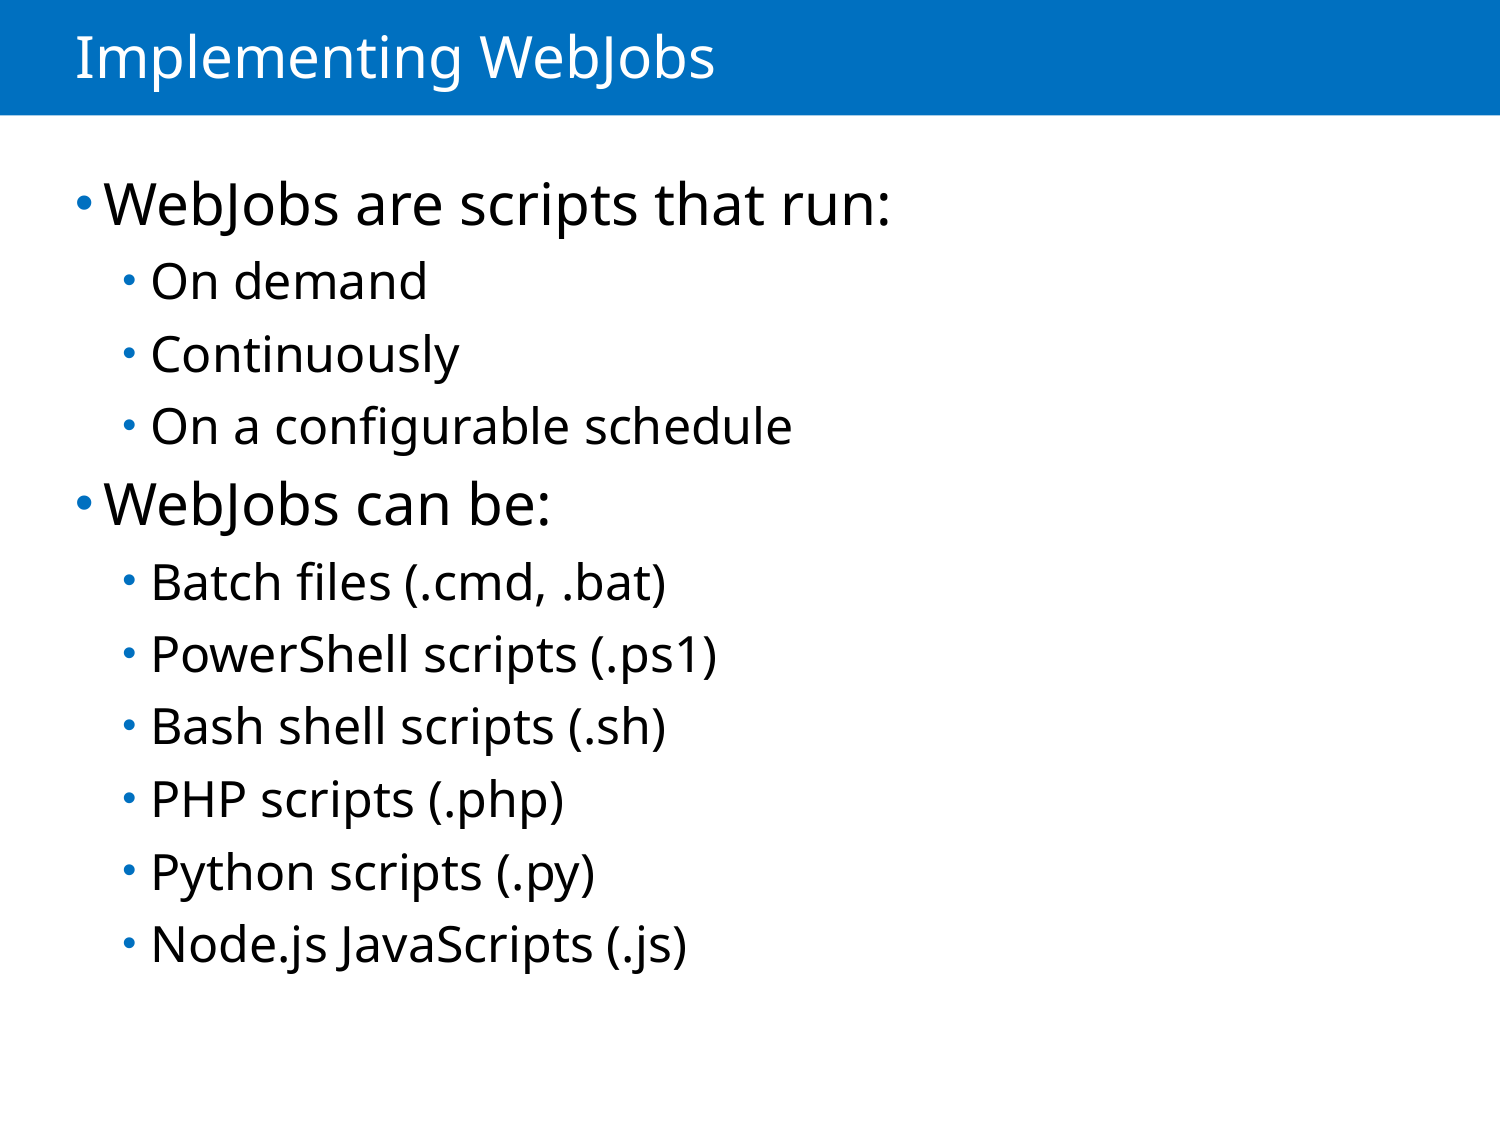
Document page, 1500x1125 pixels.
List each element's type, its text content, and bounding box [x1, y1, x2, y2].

text_box WebJobs are scripts that run: On demand Continuously On a configurable schedule WebJobs can be: Batch files (.cmd, .bat) PowerShell scripts (.ps1) Bash shell scripts (.sh) PHP scripts (.php) Python scripts (.py) Node.js JavaScripts (.js) [75, 167, 1408, 1012]
title Implementing WebJobs [75, 0, 1351, 122]
